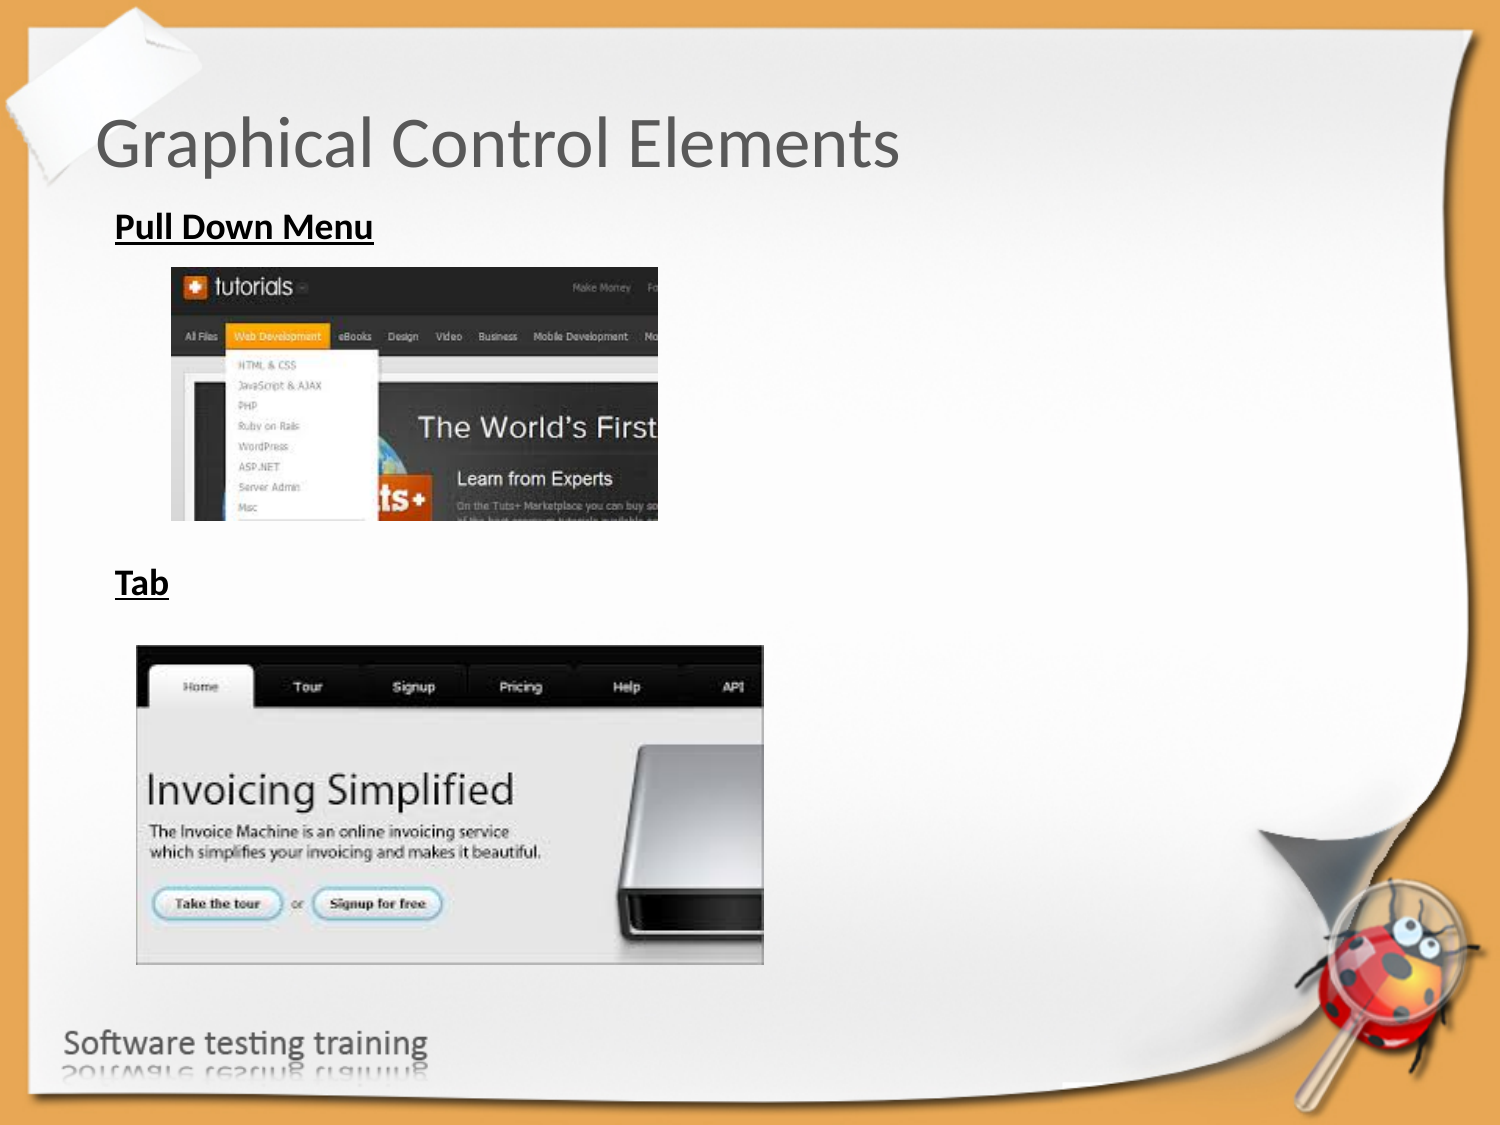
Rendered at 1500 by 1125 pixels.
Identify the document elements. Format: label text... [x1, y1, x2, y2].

text_box Graphical Control Elements [80, 87, 917, 190]
text_box Tab [100, 550, 1341, 611]
text_box Pull Down Menu [100, 194, 1341, 255]
picture [0, 0, 1500, 1125]
